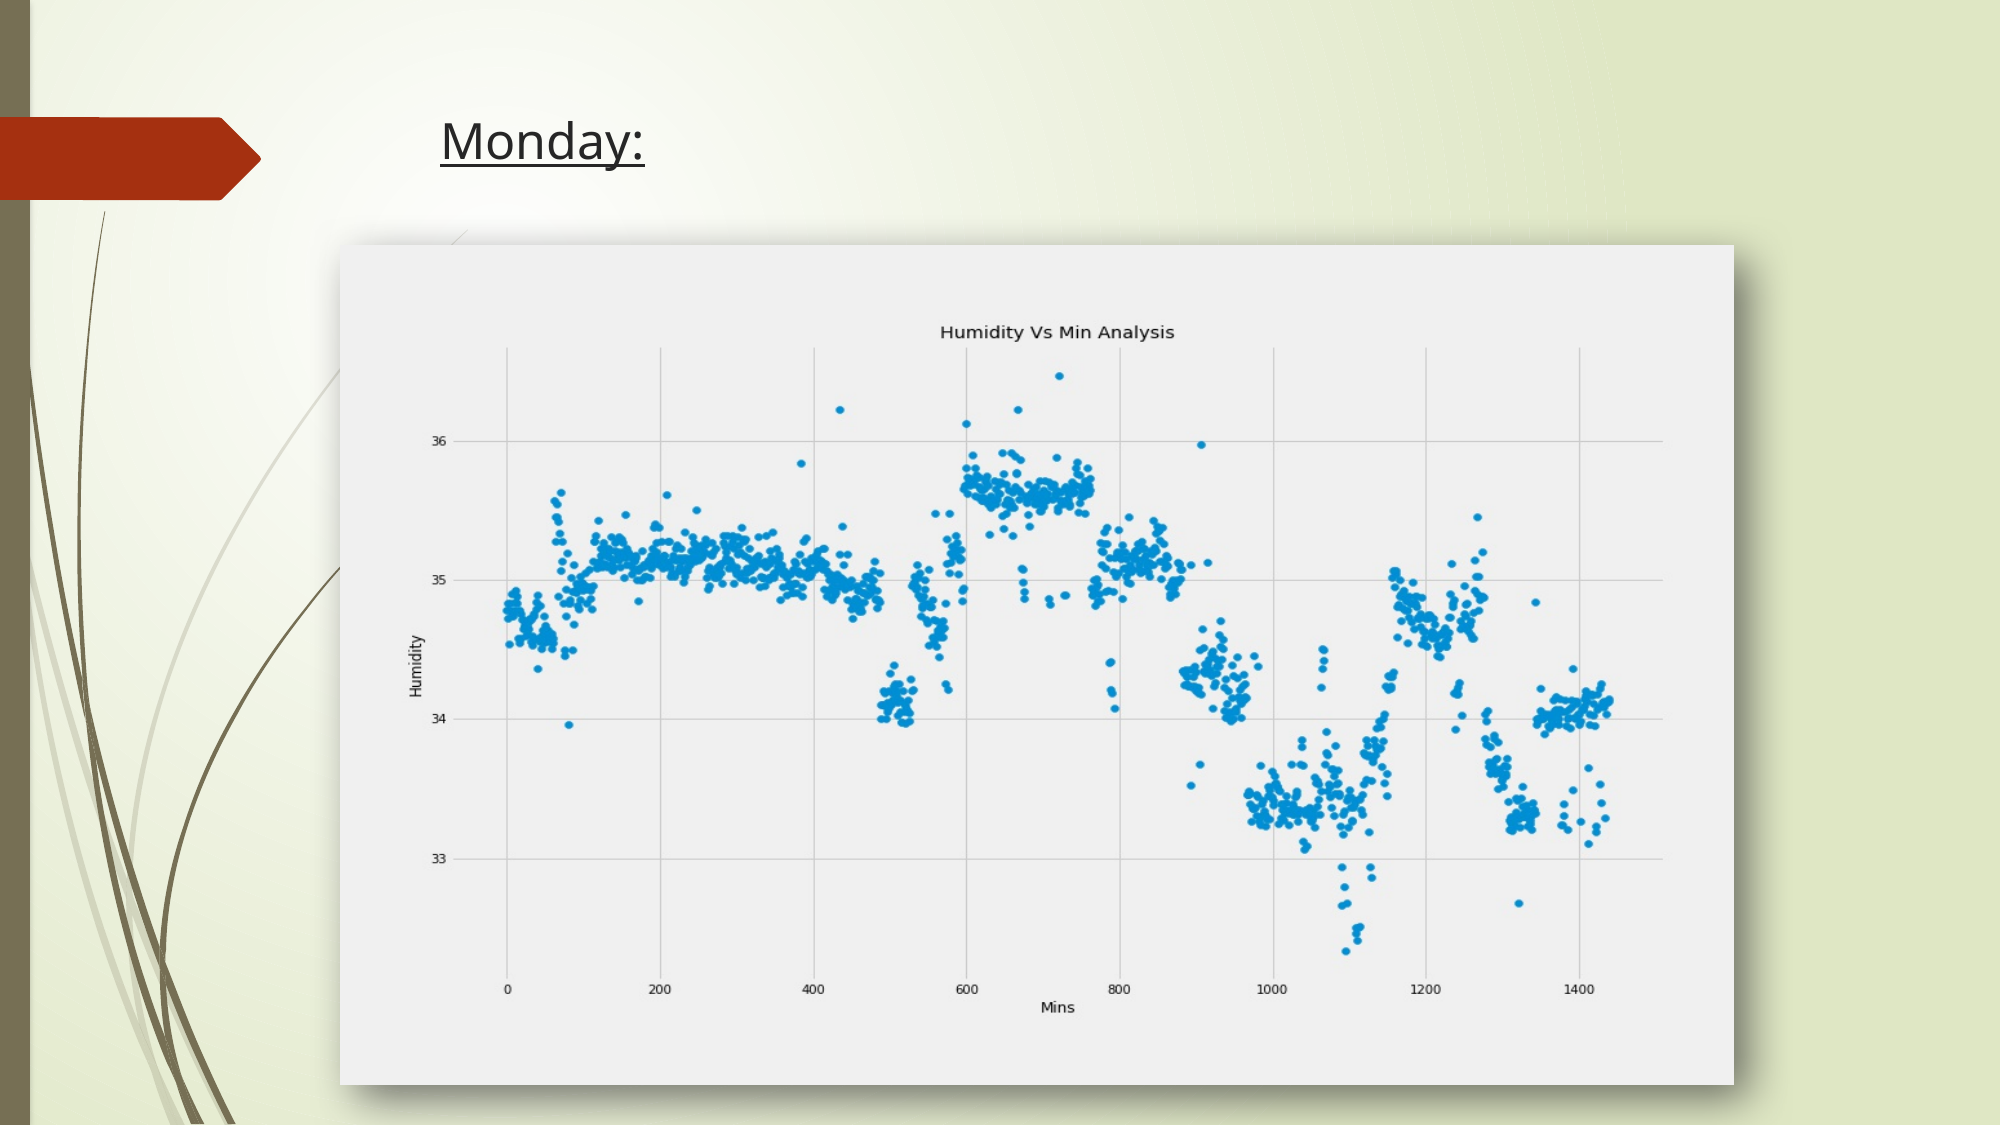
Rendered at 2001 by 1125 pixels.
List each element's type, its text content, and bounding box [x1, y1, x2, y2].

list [340, 244, 1734, 1085]
title Monday: [425, 102, 1888, 199]
